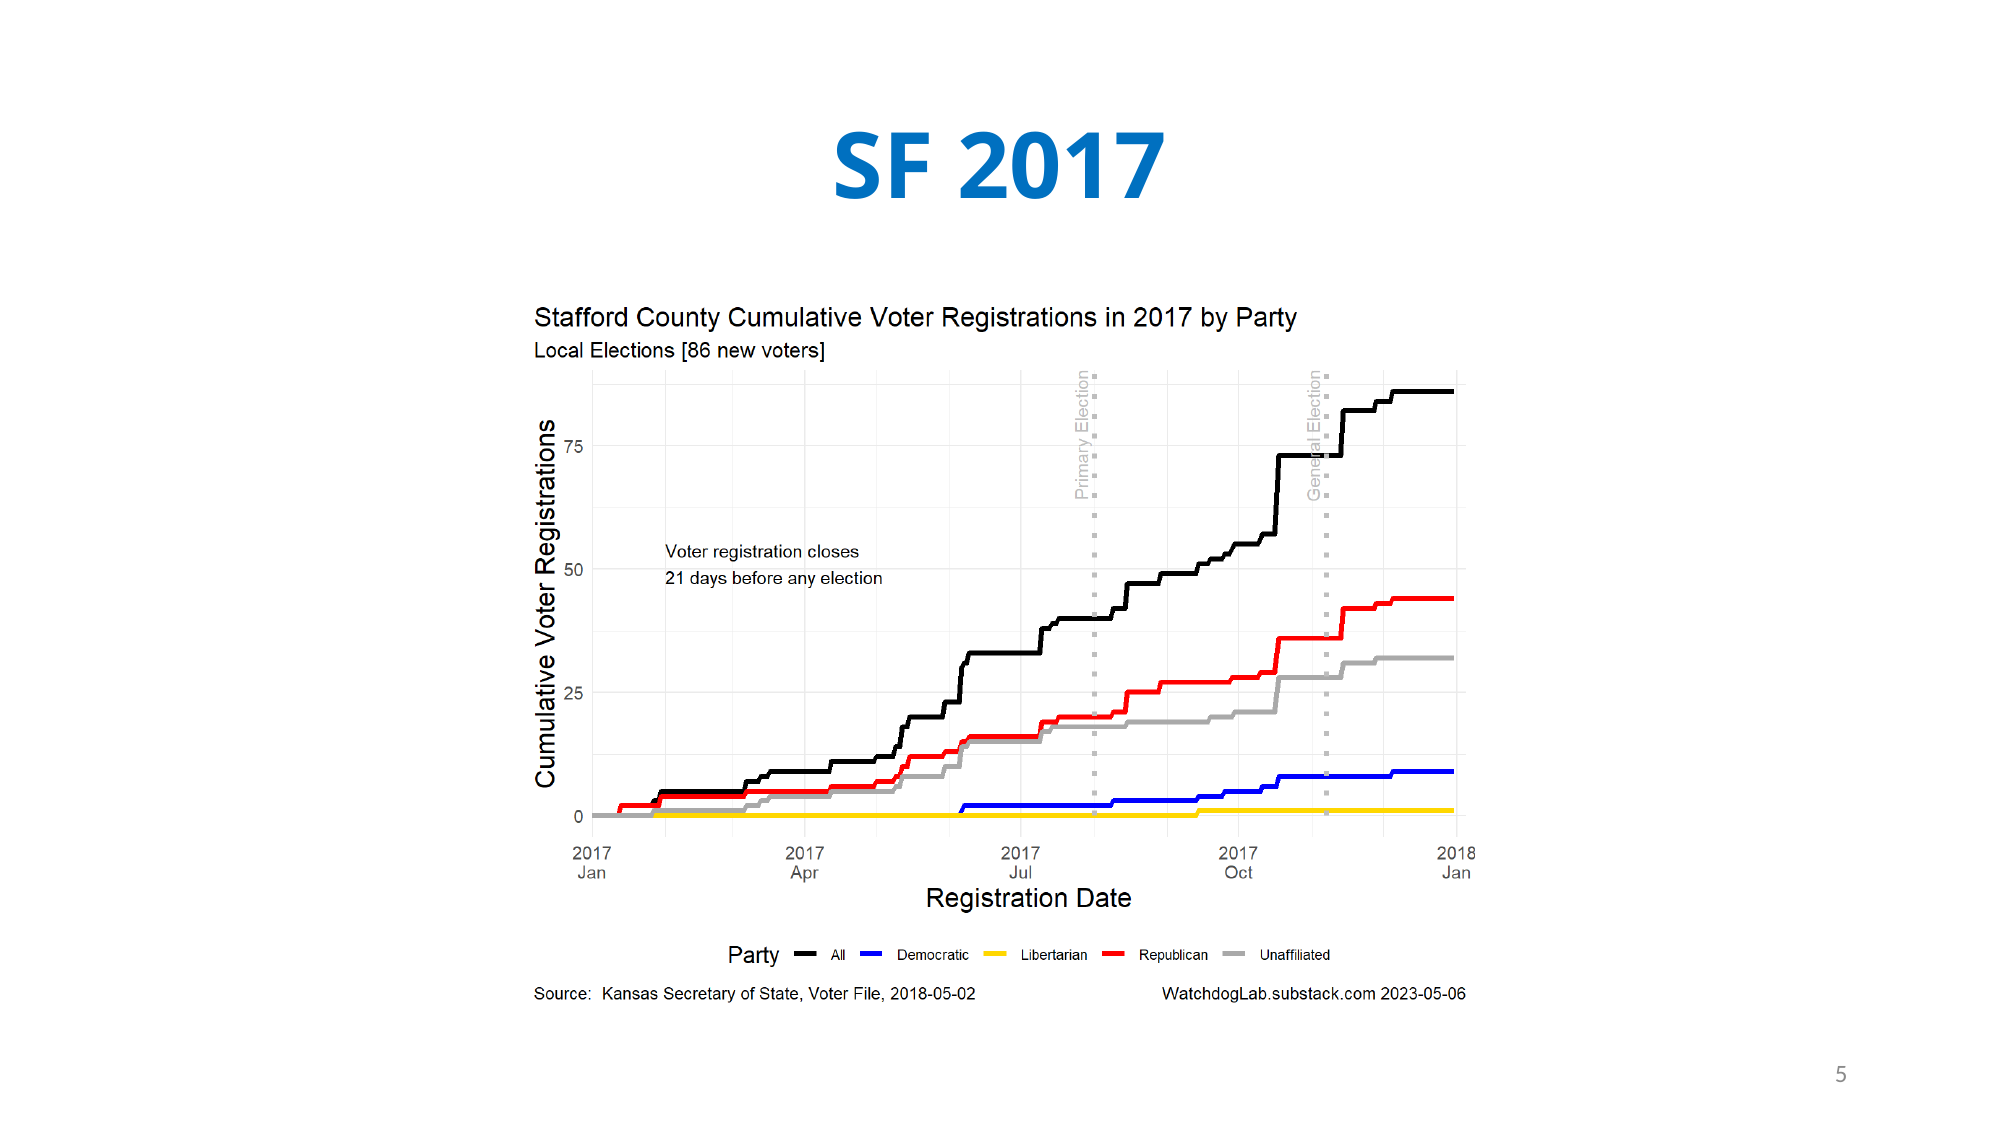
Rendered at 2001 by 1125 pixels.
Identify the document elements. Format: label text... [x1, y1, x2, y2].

slide_number ‹#› [1412, 1042, 1863, 1103]
picture [524, 297, 1475, 1011]
title SF 2017 [137, 59, 1863, 278]
